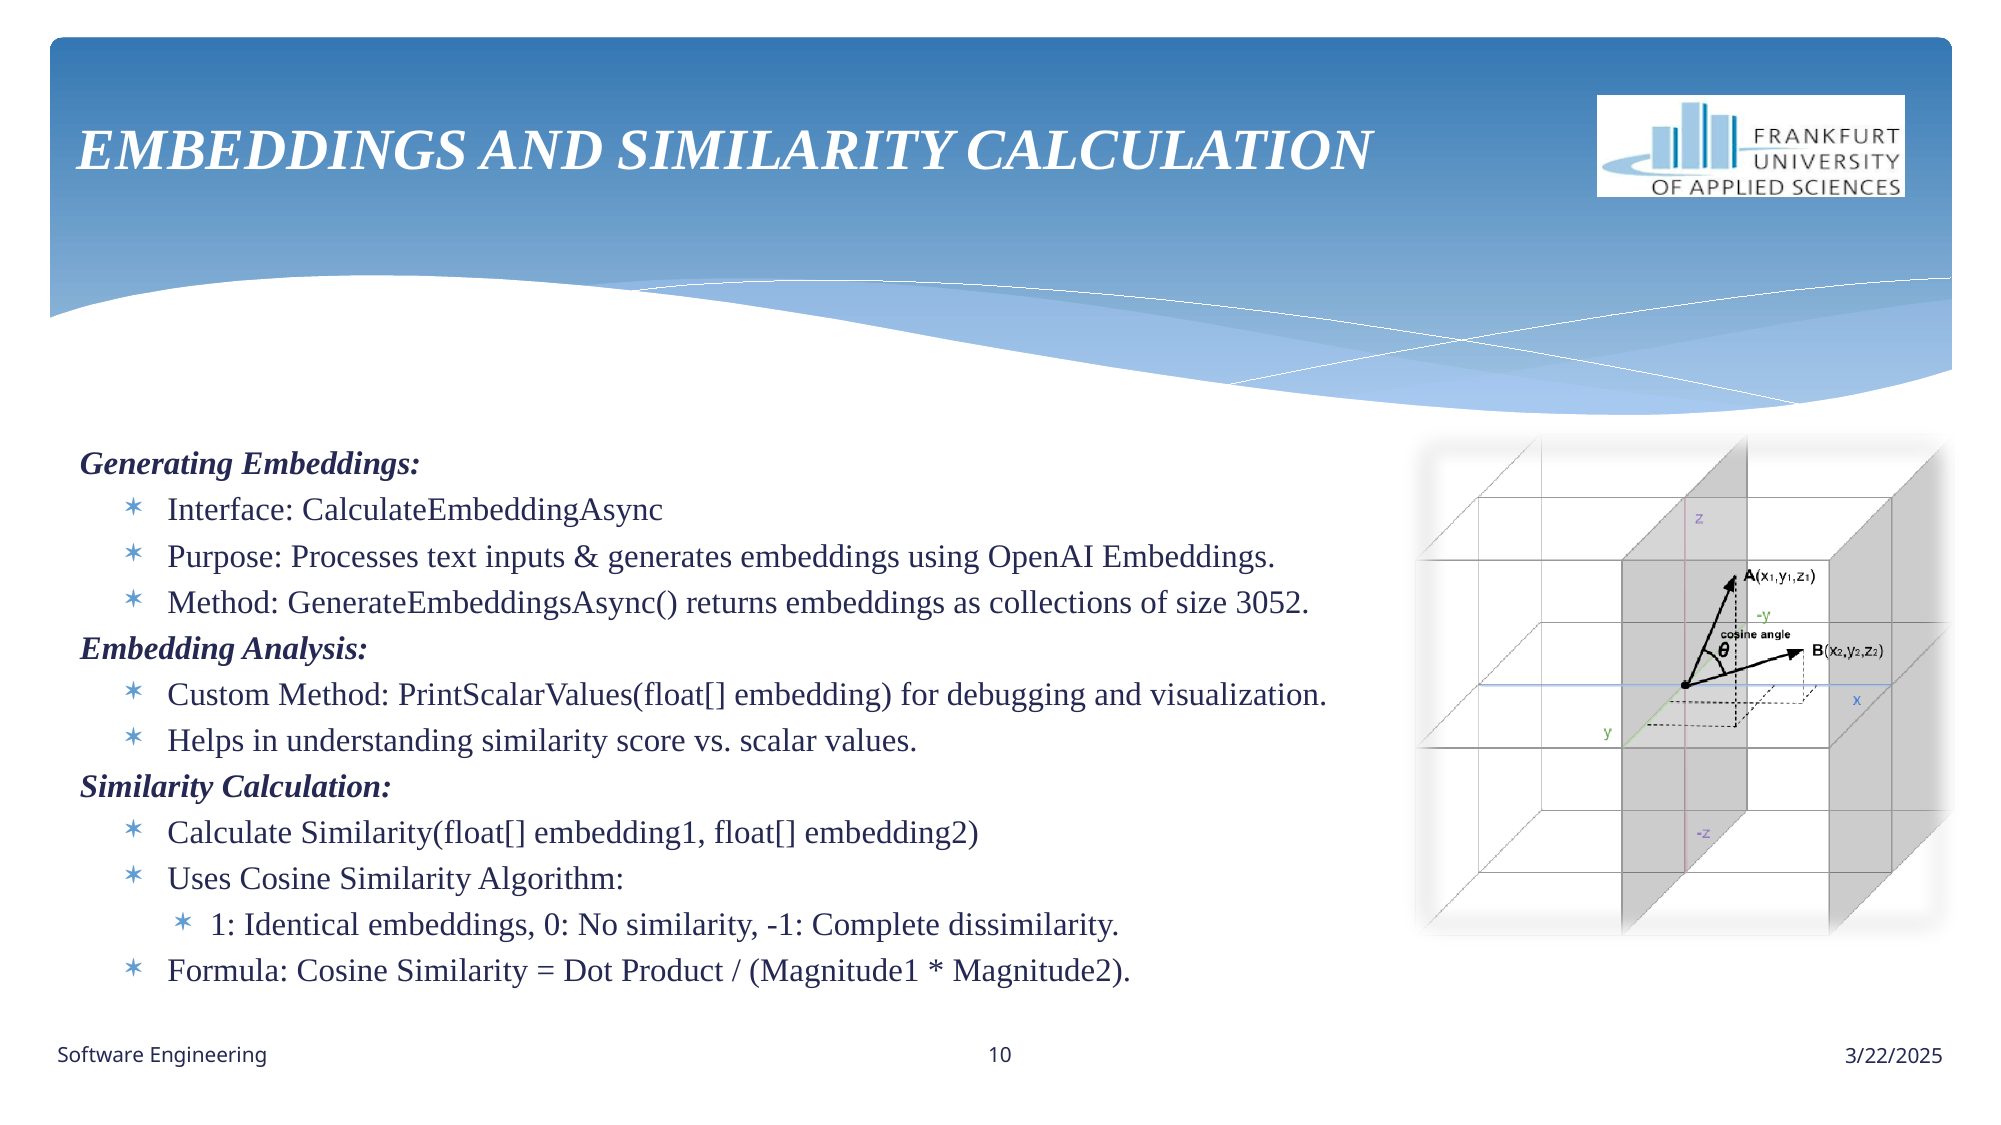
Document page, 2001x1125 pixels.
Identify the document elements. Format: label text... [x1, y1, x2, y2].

title EMBEDDINGS AND SIMILARITY CALCULATION [61, 47, 1409, 245]
picture [1408, 428, 1959, 943]
list Generating Embeddings: Interface: CalculateEmbeddingAsync Purpose: Processes text inputs & generates embeddings using OpenAI Embeddings. Method: GenerateEmbeddingsAsync() returns embeddings as collections of size 3052. Embedding Analysis: Custom Method: PrintScalarValues(float[] embedding) for debugging and visualization. Helps in understanding similarity score vs. scalar values. Similarity Calculation: Calculate Similarity(float[] embedding1, float[] embedding2) Uses Cosine Similarity Algorithm: 1: Identical embeddings, 0: No similarity, -1: Complete dissimilarity. Formula: Cosine Similarity = Dot Product / (Magnitude1 * Magnitude2). [64, 434, 1686, 1001]
picture [1597, 95, 1905, 197]
footer Software Engineering [42, 1025, 871, 1086]
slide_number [1129, 1025, 1958, 1086]
slide_number 10 [872, 1025, 1128, 1086]
